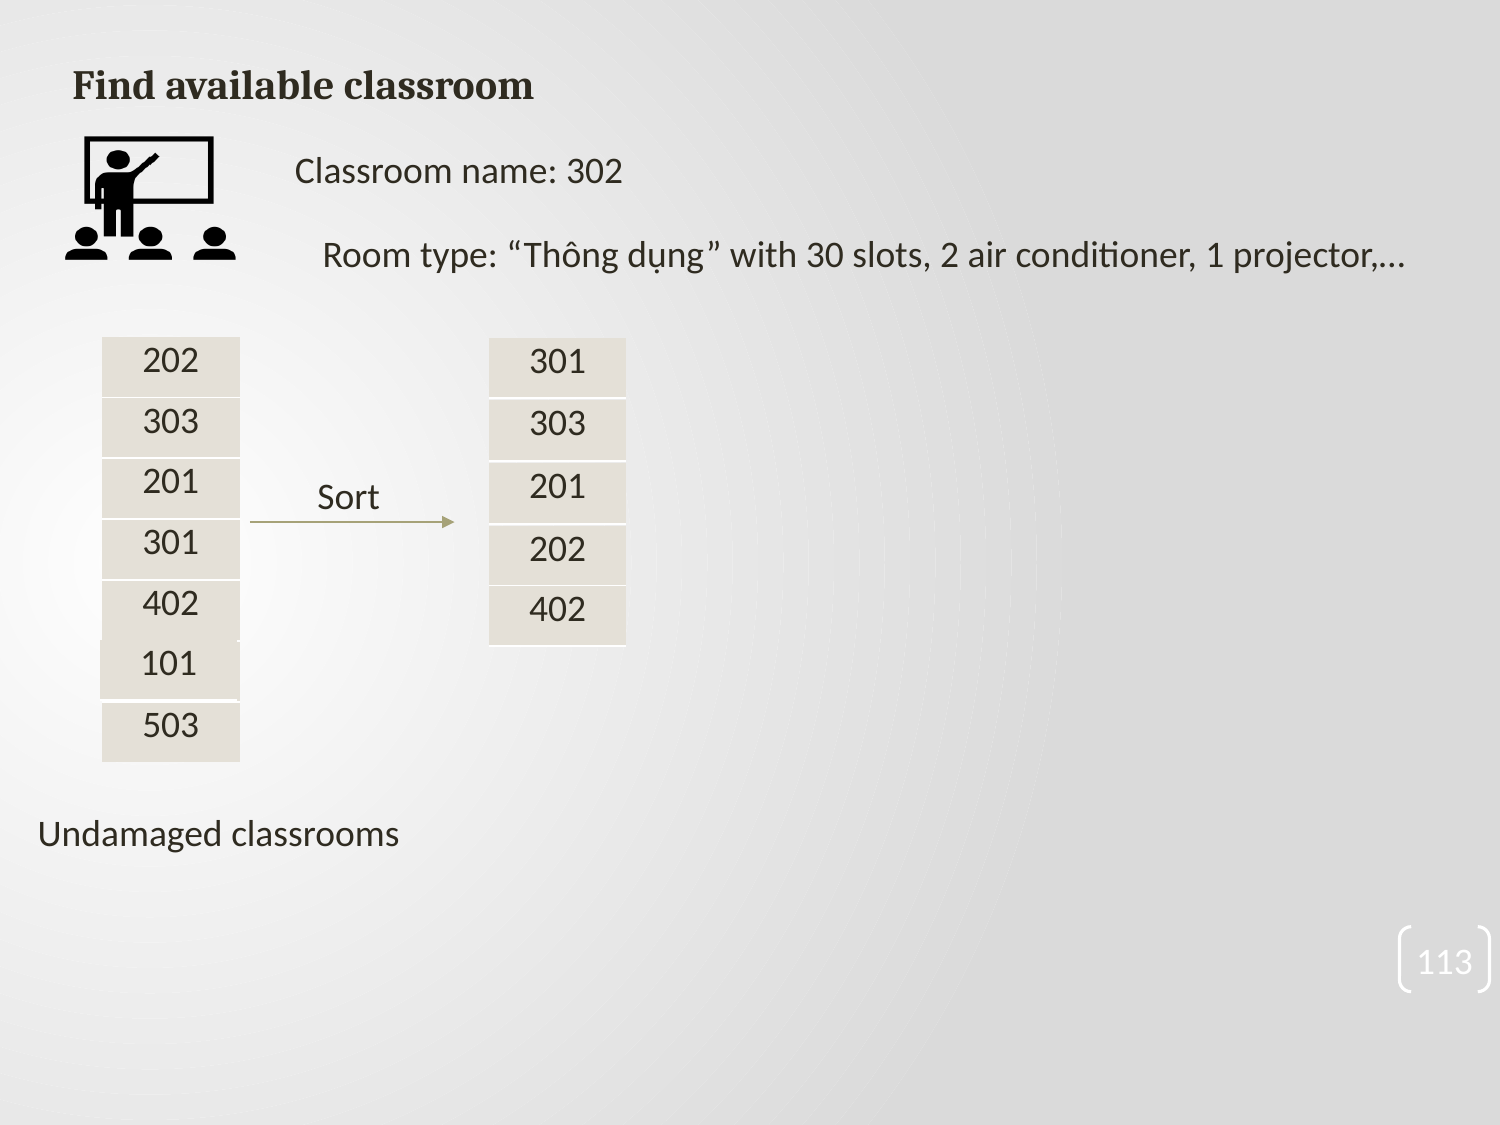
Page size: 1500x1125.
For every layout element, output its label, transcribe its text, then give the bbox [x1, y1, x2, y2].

table_cell 201 [102, 459, 240, 518]
table_header 101 [100, 640, 237, 699]
table_header 303 [489, 400, 626, 460]
table_header 402 [489, 586, 626, 645]
text_box Undamaged classrooms [22, 801, 415, 862]
table_header 201 [489, 463, 626, 523]
picture [49, 115, 253, 284]
text_box Find available classroom [57, 50, 550, 115]
table_cell 303 [102, 398, 240, 457]
table_header 202 [102, 337, 240, 397]
table_cell 503 [102, 703, 240, 762]
text_box Sort [302, 464, 395, 514]
table_cell 402 [102, 581, 240, 640]
table_cell 301 [102, 520, 240, 579]
text_box Room type: “Thông dụng” with 30 slots, 2 air conditioner, 1 projector,… [307, 222, 1422, 282]
table_header 301 [489, 338, 626, 397]
table_header 202 [489, 526, 626, 585]
slide_number 113 [1397, 925, 1492, 994]
text_box Classroom name: 302 [280, 138, 639, 199]
